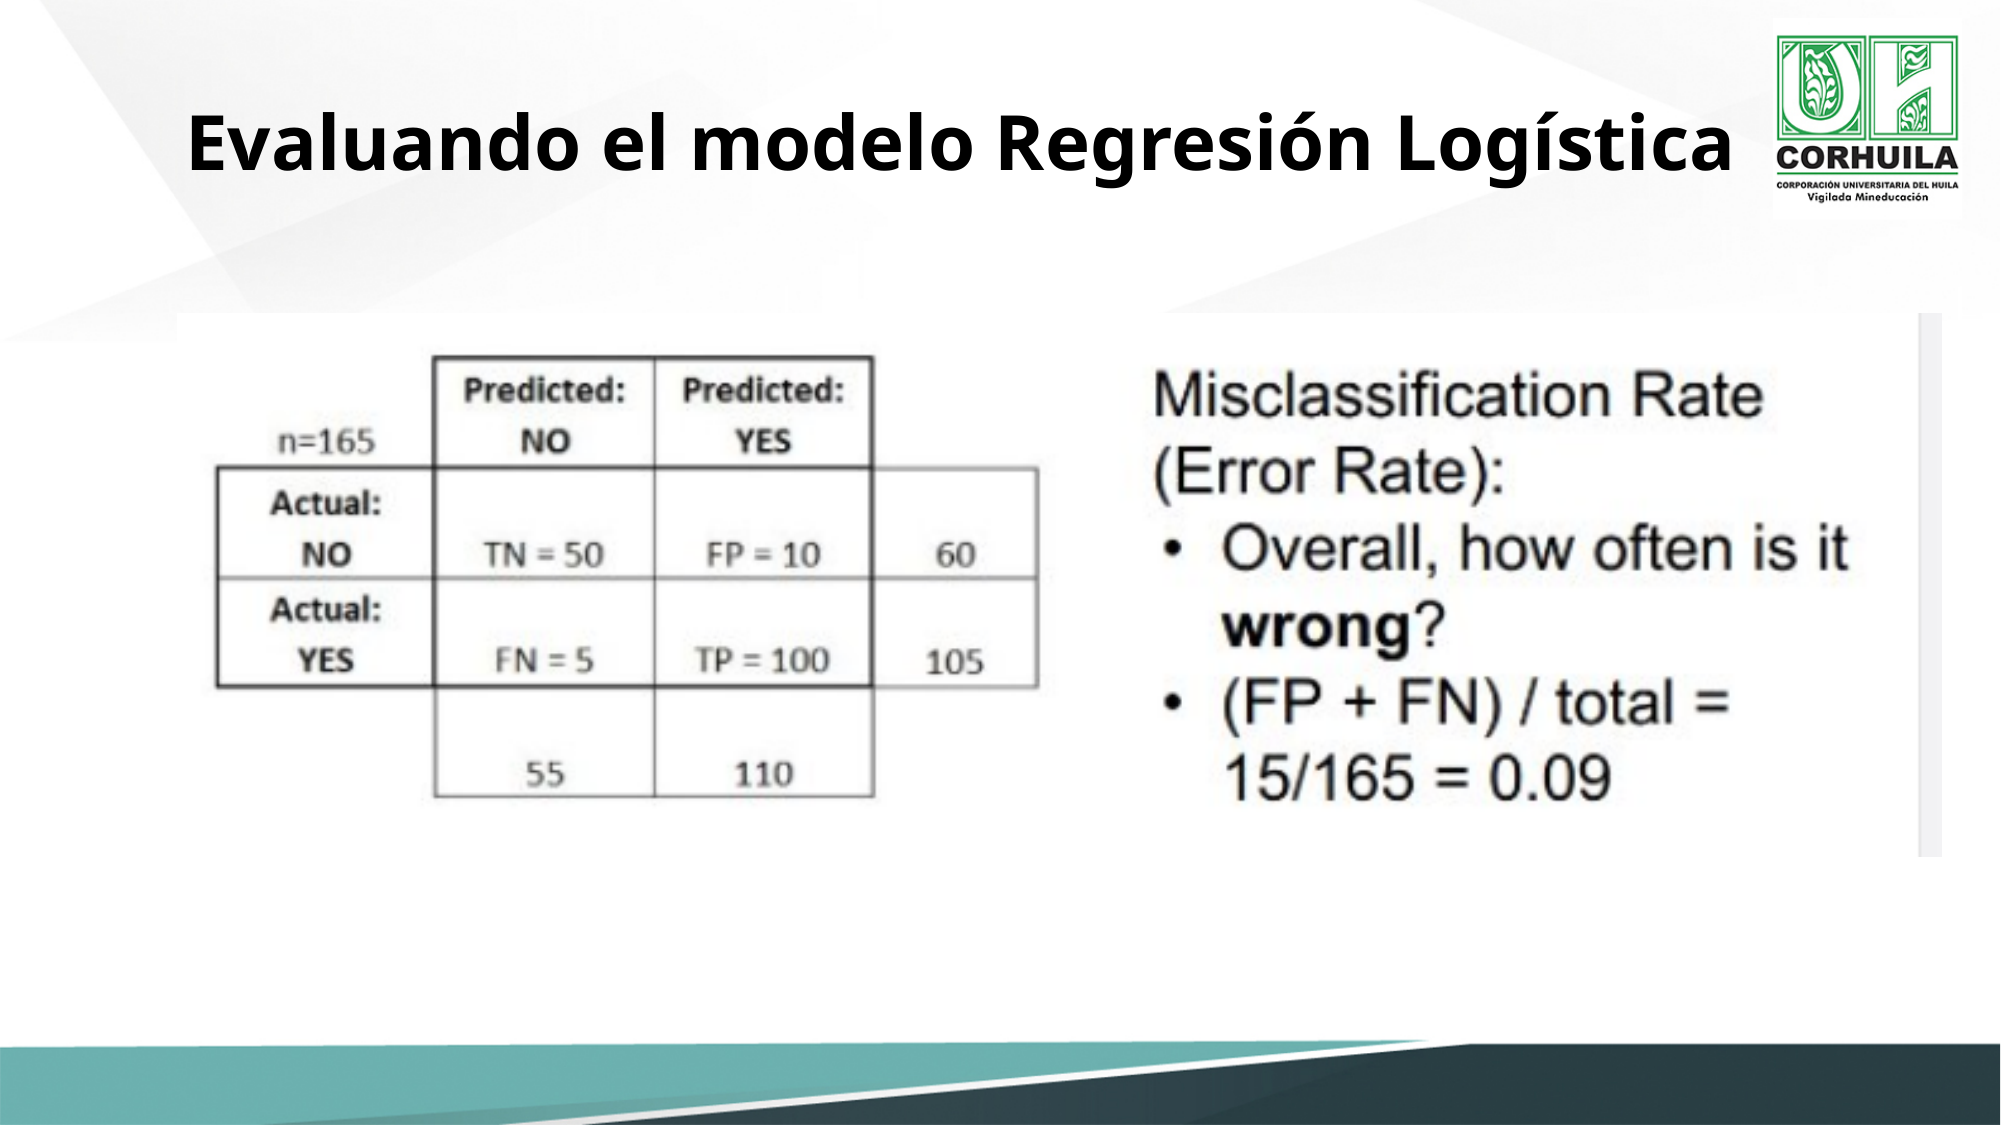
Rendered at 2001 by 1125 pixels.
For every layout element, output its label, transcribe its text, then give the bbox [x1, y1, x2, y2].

text_box [0, 0, 2000, 1125]
text_box Evaluando el modelo Regresión Logística​ [142, 36, 1780, 195]
picture [177, 313, 1942, 857]
